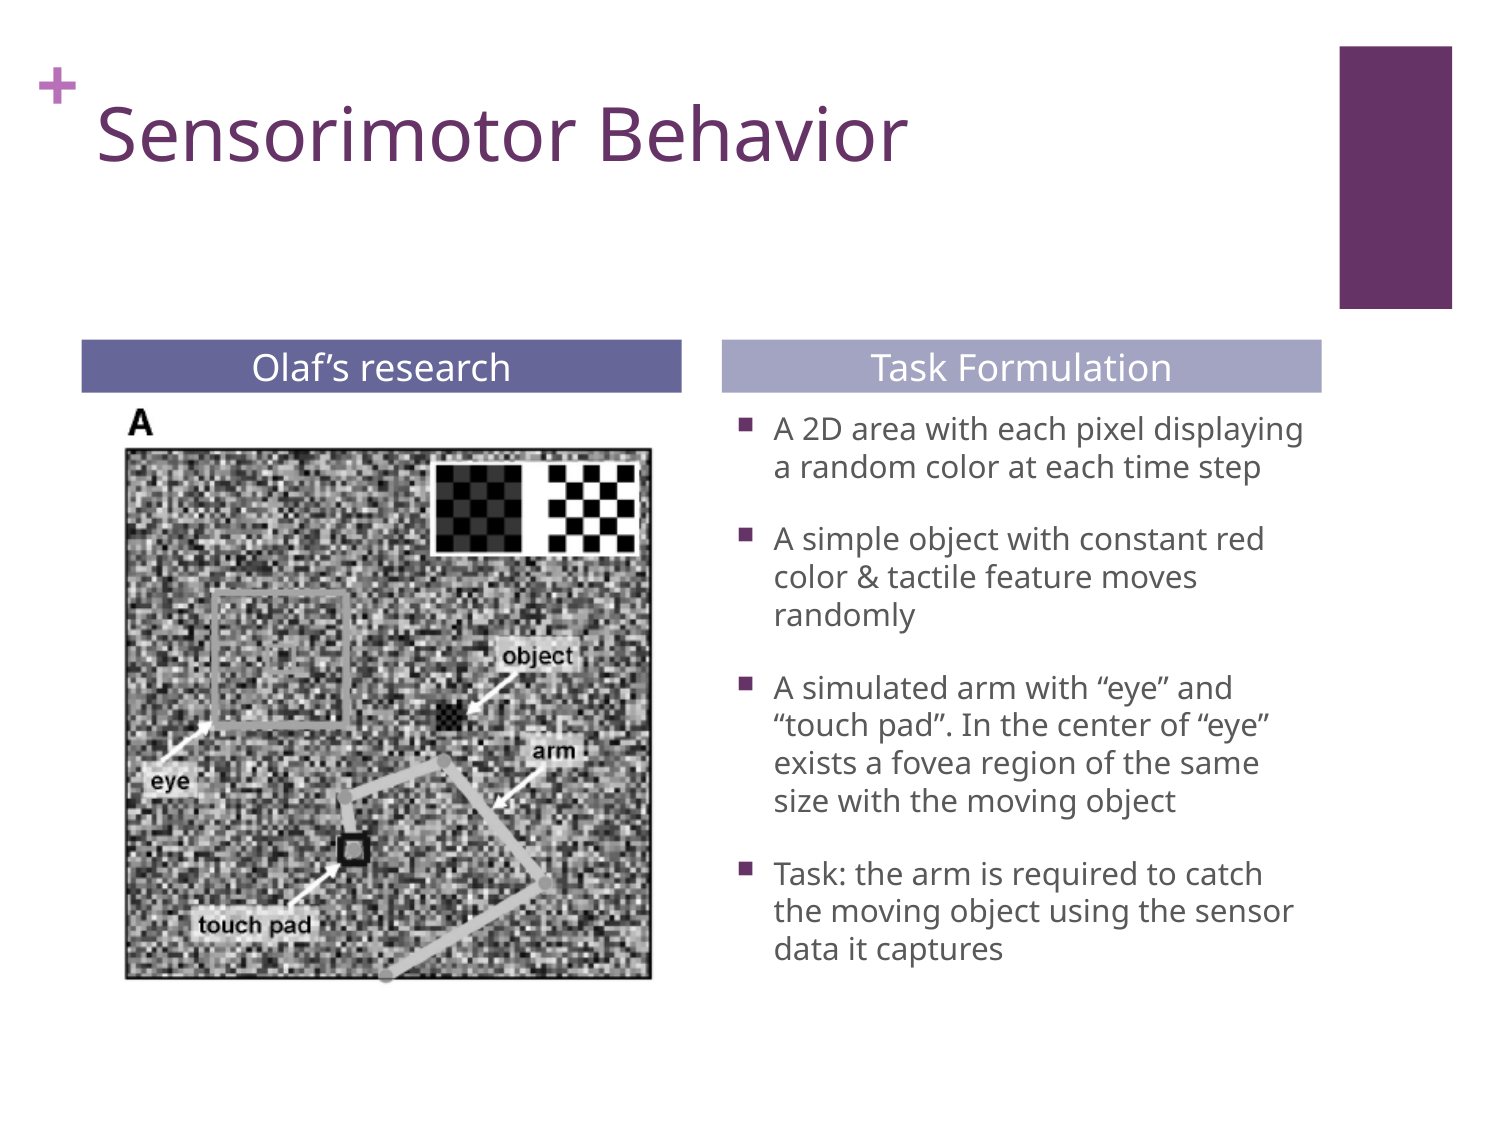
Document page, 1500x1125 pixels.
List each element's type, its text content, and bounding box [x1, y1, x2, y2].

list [81, 400, 683, 1006]
list A 2D area with each pixel displaying a random color at each time step A simple object with constant red color & tactile feature moves randomly A simulated arm with “eye” and “touch pad”. In the center of “eye” exists a fovea region of the same size with the moving object Task: the arm is required to catch the moving object using the sensor data it captures [721, 401, 1322, 1005]
title Sensorimotor Behavior [81, 79, 1322, 263]
list Task Formulation [721, 339, 1322, 393]
list Olaf’s research [81, 339, 682, 393]
